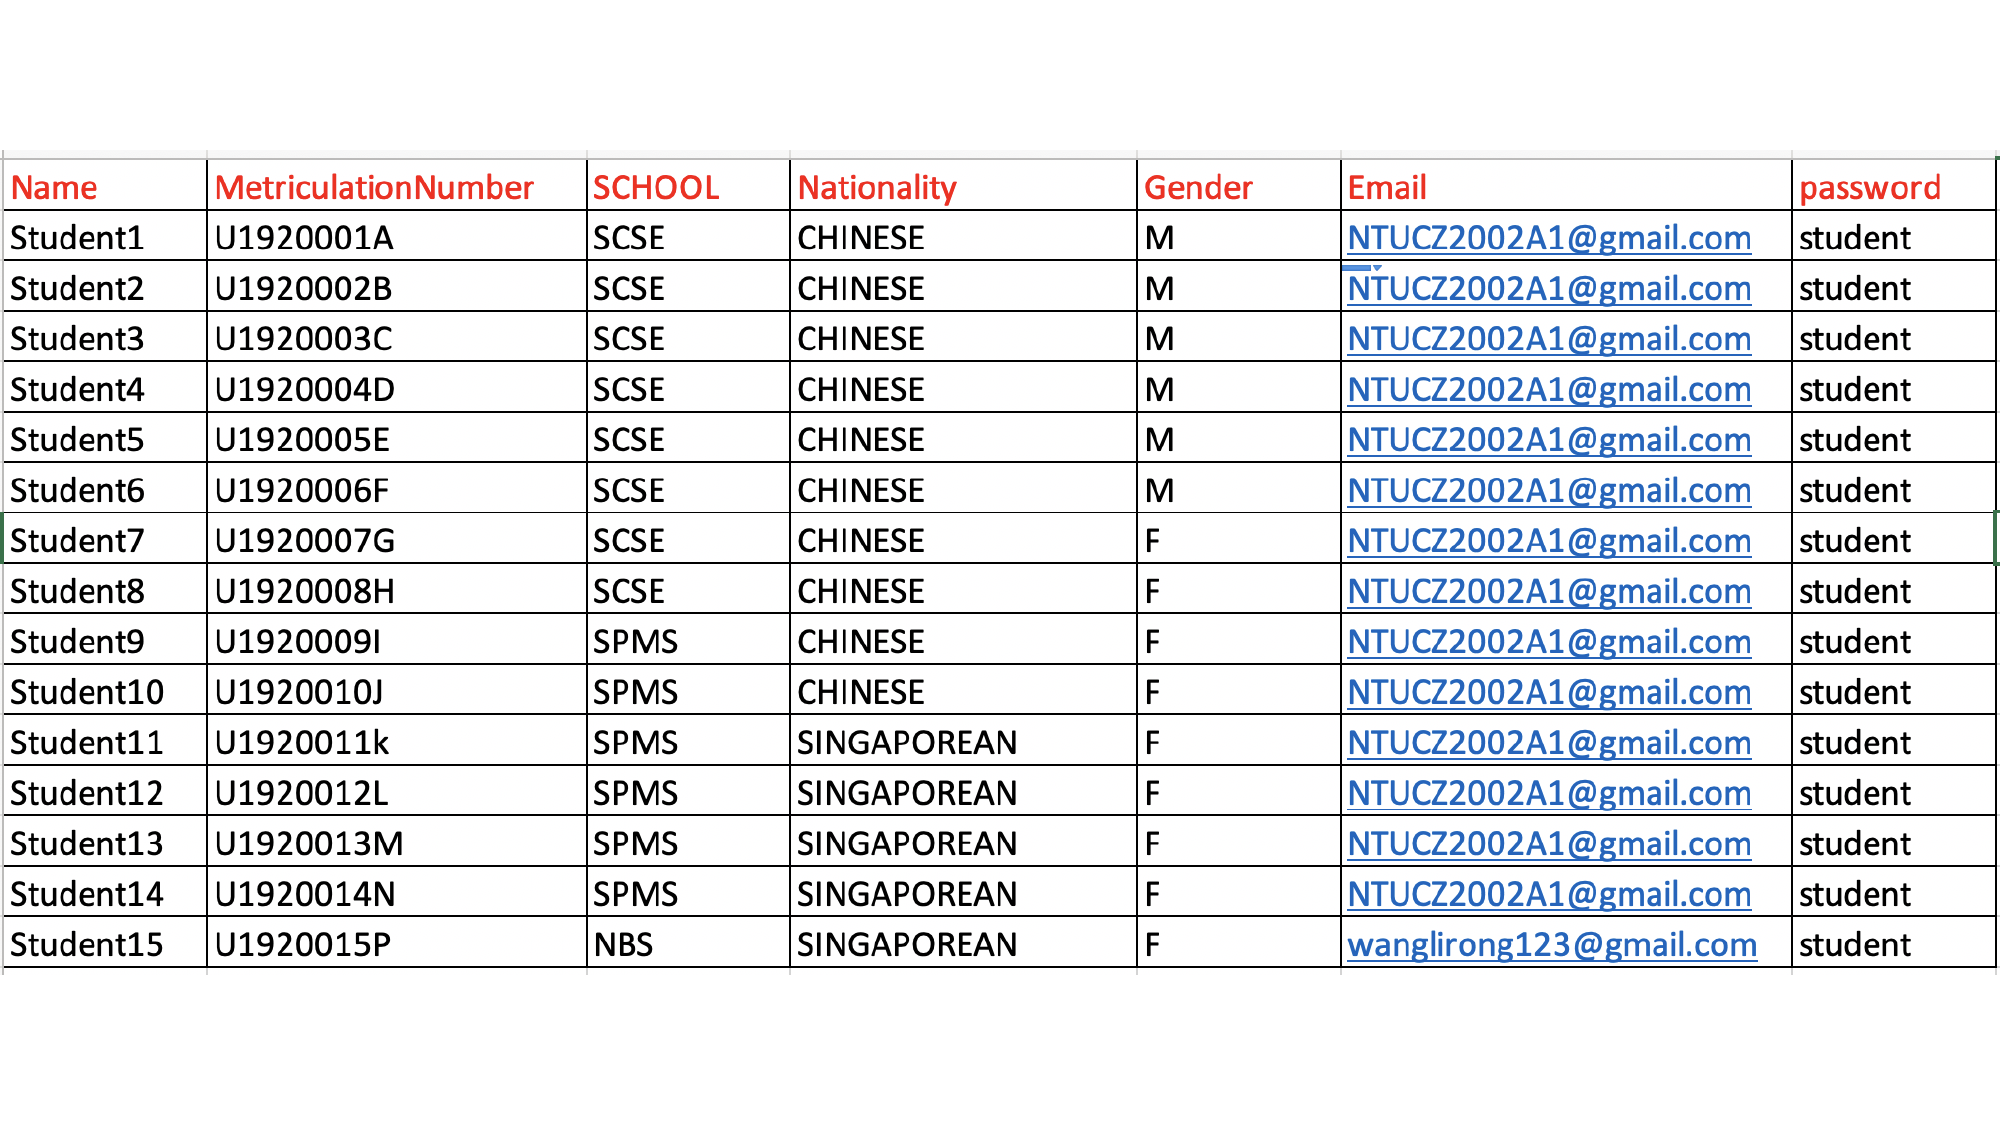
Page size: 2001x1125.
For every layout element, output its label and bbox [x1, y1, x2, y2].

picture [0, 150, 2000, 975]
